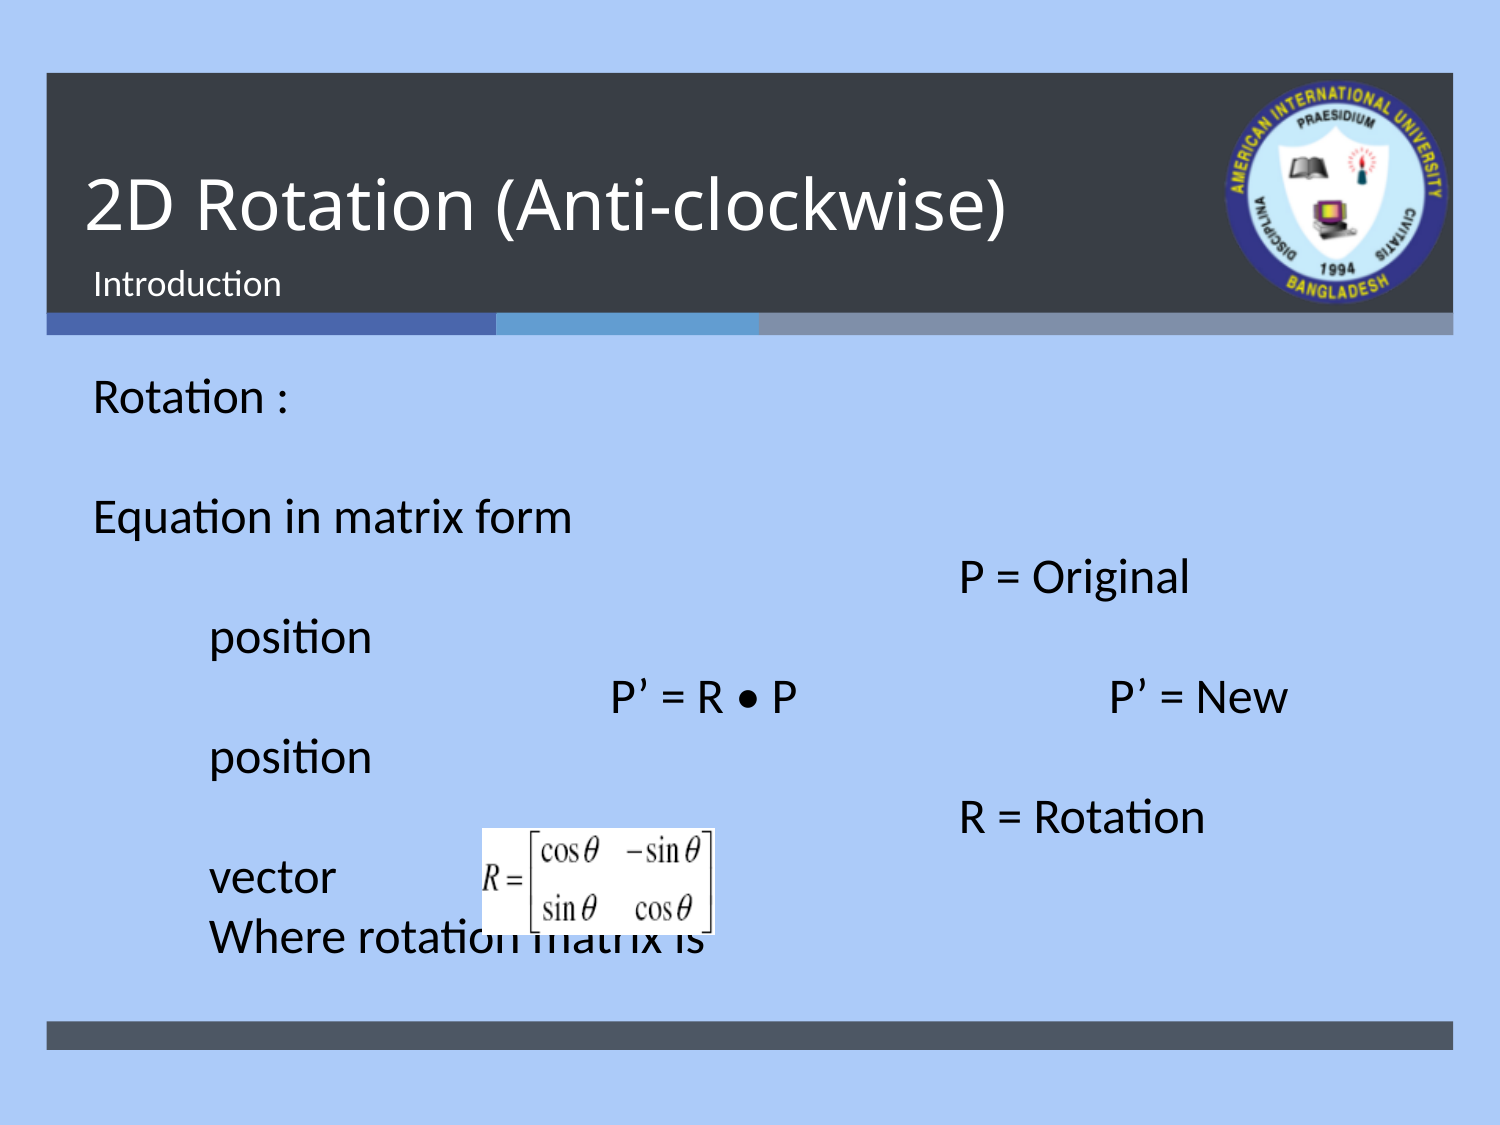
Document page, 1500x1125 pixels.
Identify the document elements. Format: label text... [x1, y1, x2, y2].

picture [1351, 75, 1454, 310]
text_box Rotation : Equation in matrix form P = Original position P’ = R • P P’ = New position R = Rotation vector Where rotation matrix is [78, 356, 1351, 1125]
picture [481, 827, 715, 936]
title 2D Rotation (Anti-clockwise) [69, 73, 1351, 253]
subtitle Introduction [78, 251, 1351, 331]
